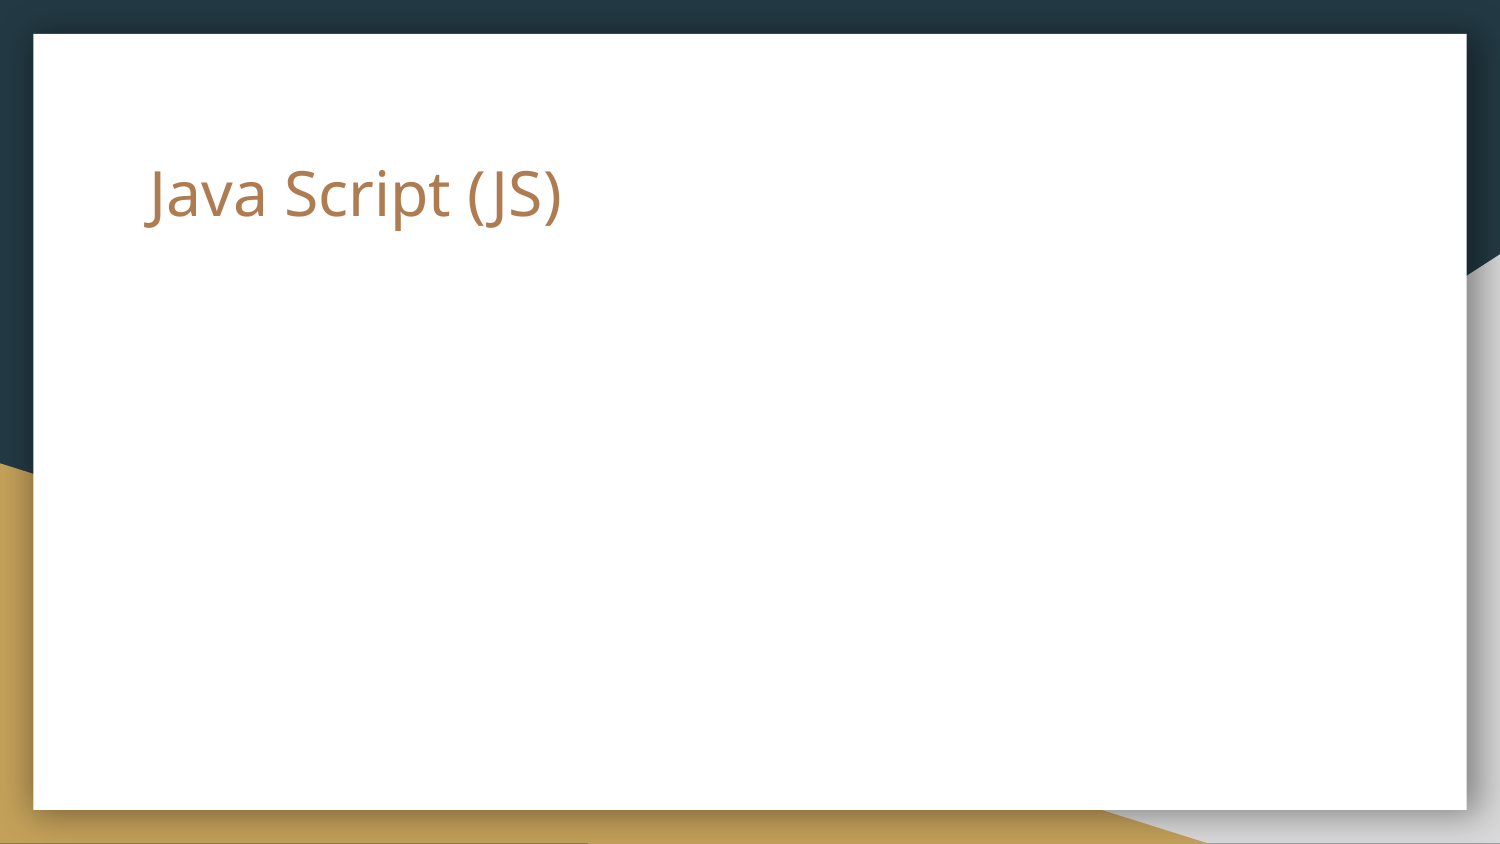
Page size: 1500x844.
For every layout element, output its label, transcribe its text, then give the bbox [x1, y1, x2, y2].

title Java Script (JS) [134, 138, 1366, 296]
